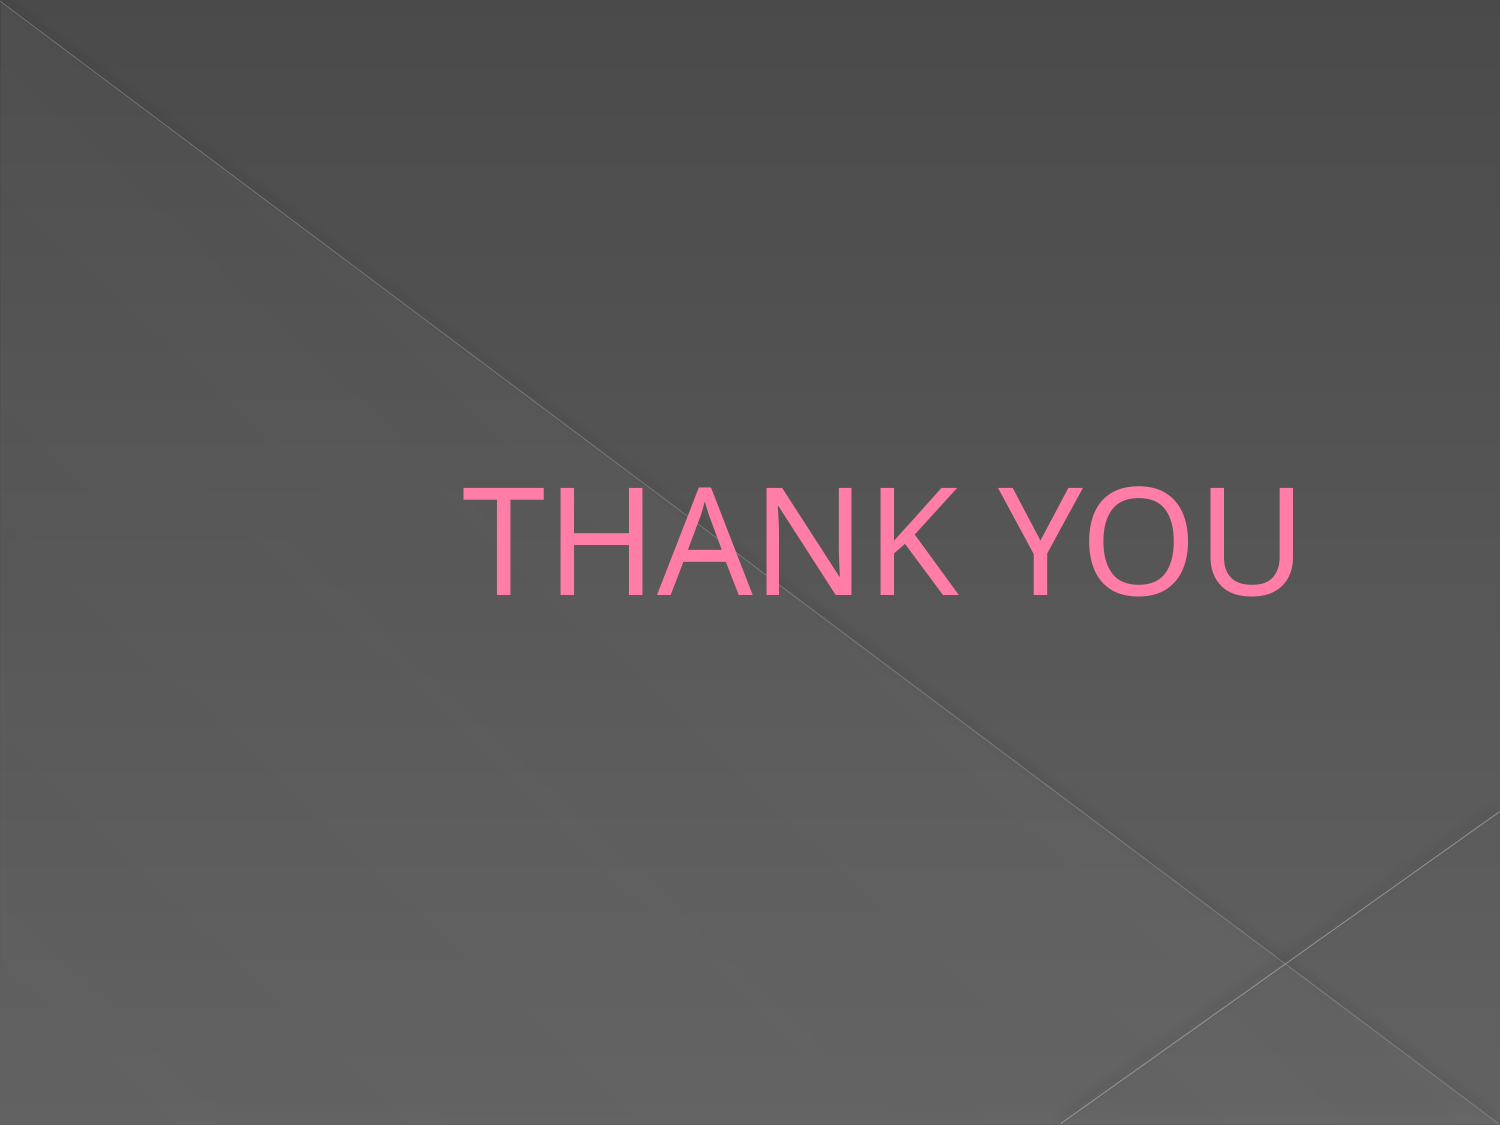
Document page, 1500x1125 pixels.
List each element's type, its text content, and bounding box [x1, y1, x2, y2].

title THANK YOU [112, 420, 1463, 651]
